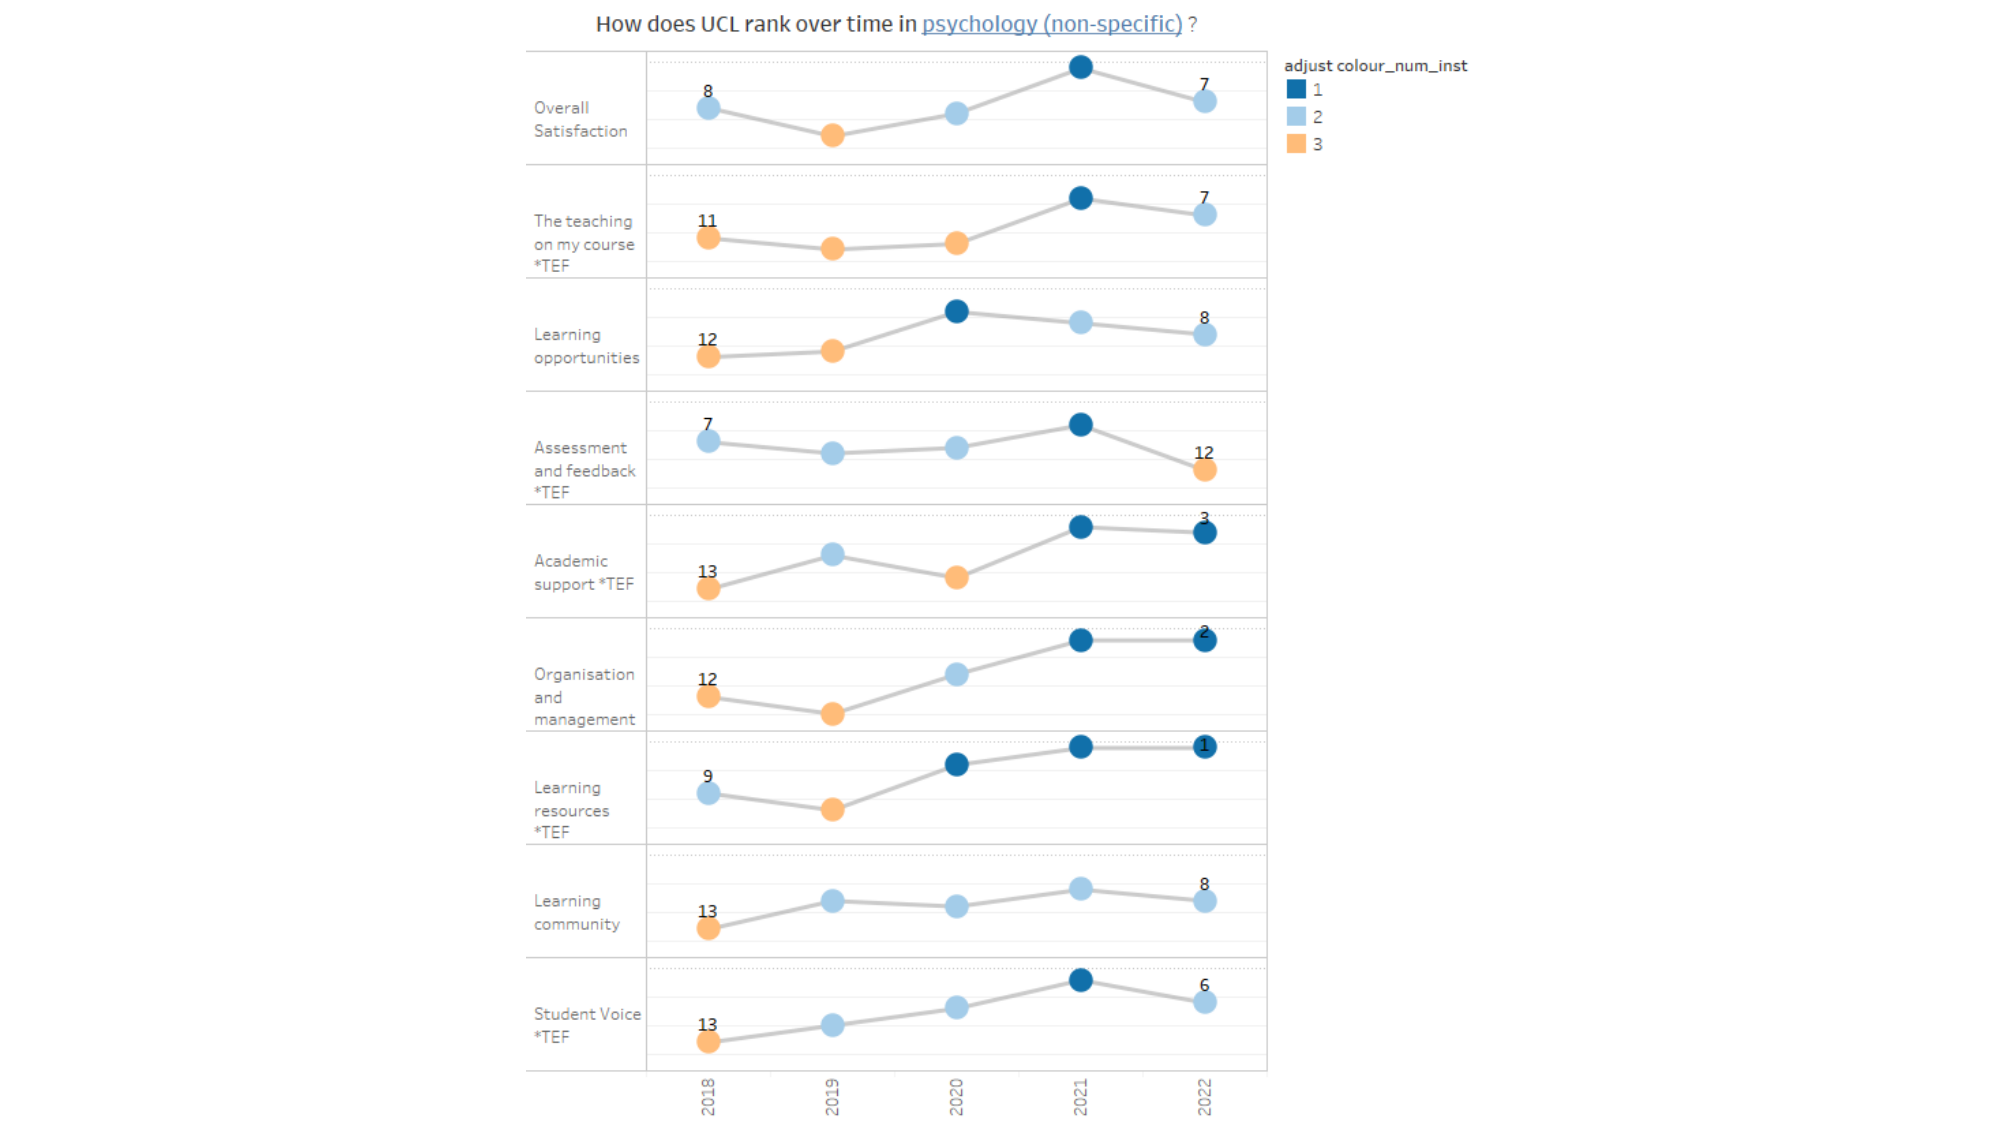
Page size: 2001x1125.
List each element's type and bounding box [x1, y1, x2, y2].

picture [526, 0, 1474, 1125]
